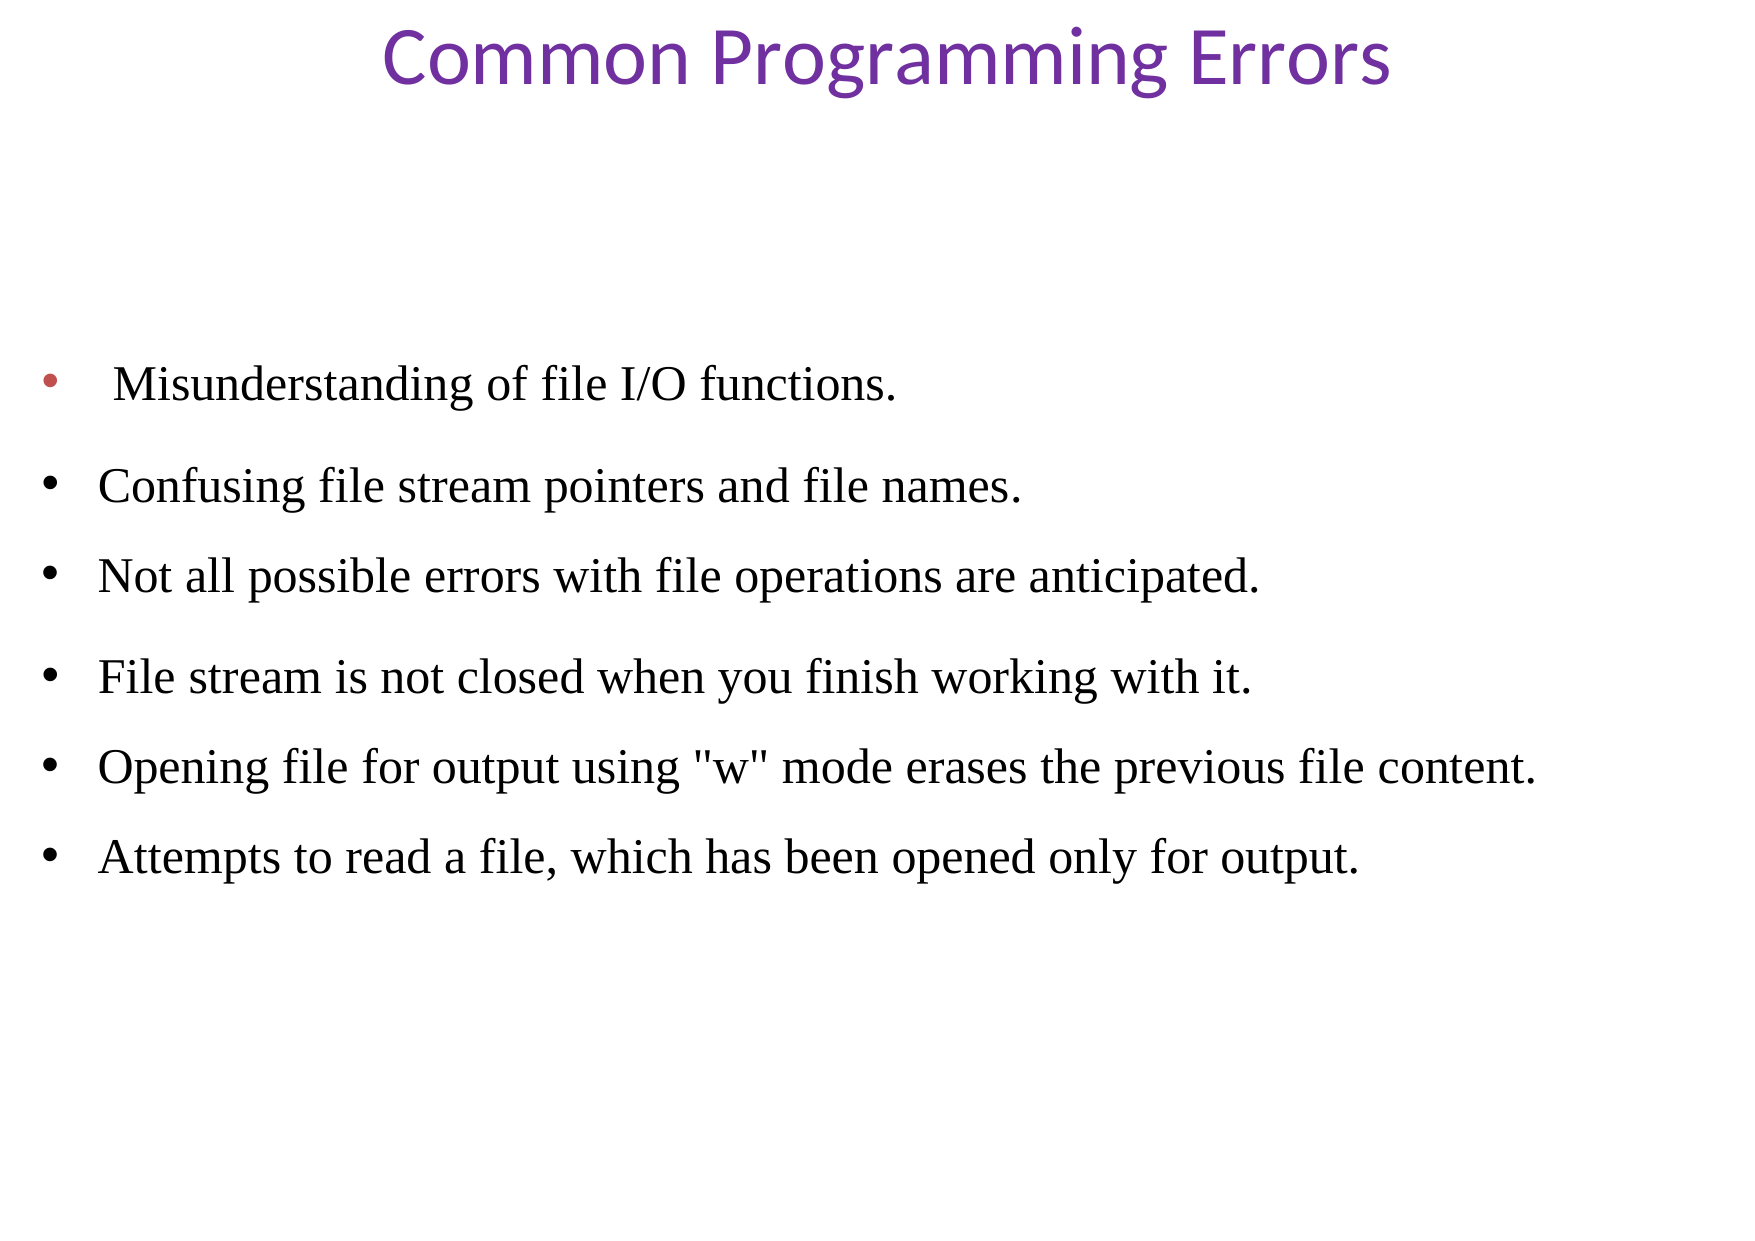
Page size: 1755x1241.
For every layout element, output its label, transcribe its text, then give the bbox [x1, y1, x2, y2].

title Common Programming Errors [102, 1, 1653, 209]
text_box Misunderstanding of file I/O functions. Confusing file stream pointers and file names. Not all possible errors with file operations are anticipated. File stream is not closed when you finish working with it. Opening file for output using "w" mode erases the previous file content. Attempts to read a file, which has been opened only for output. [39, 320, 1740, 884]
